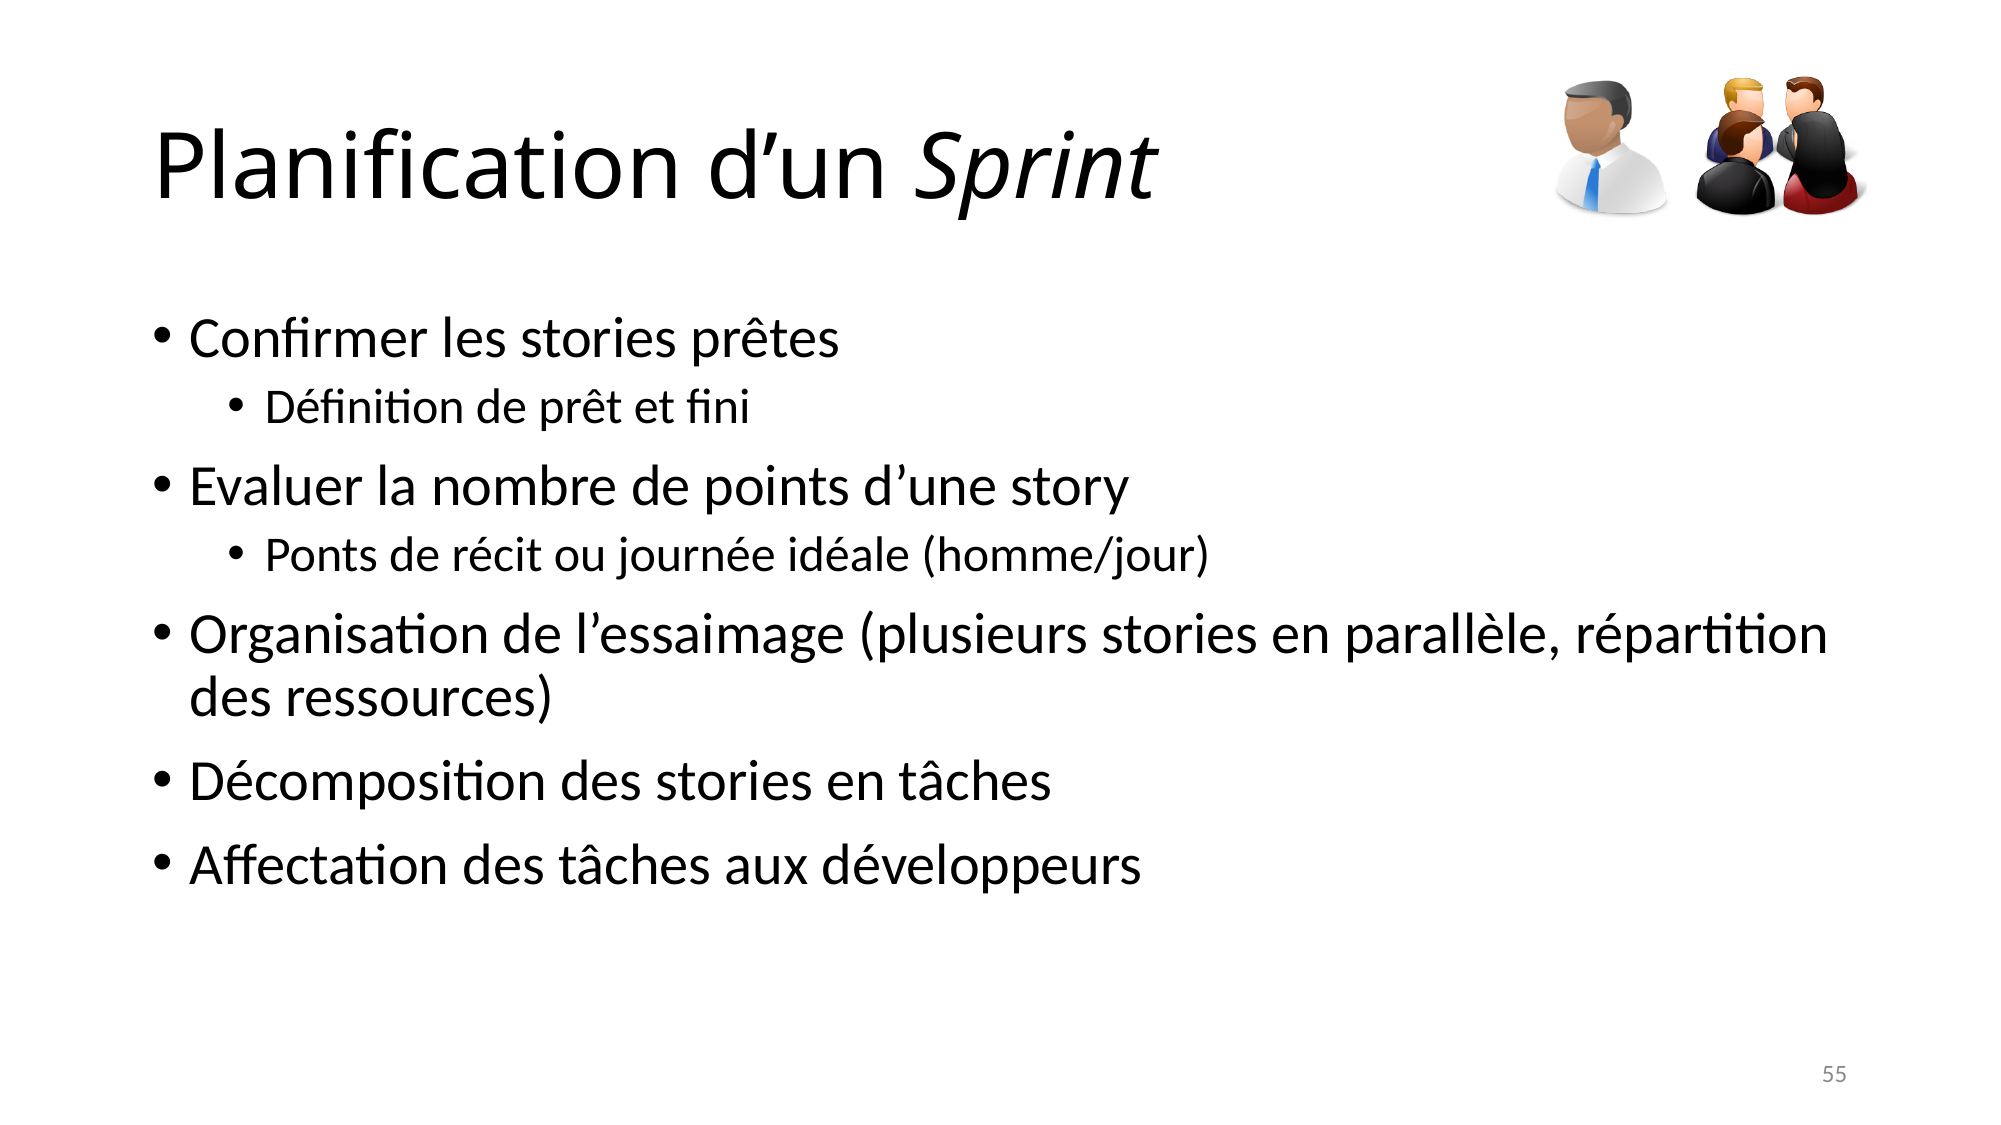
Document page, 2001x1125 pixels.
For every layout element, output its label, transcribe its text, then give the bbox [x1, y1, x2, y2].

list Confirmer les stories prêtes Définition de prêt et fini Evaluer la nombre de points d’une story Ponts de récit ou journée idéale (homme/jour) Organisation de l’essaimage (plusieurs stories en parallèle, répartition des ressources) Décomposition des stories en tâches Affectation des tâches aux développeurs [137, 299, 1863, 1014]
title Planification d’un Sprint [137, 59, 1863, 278]
picture [1521, 56, 1867, 222]
slide_number 55 [1412, 1042, 1863, 1103]
